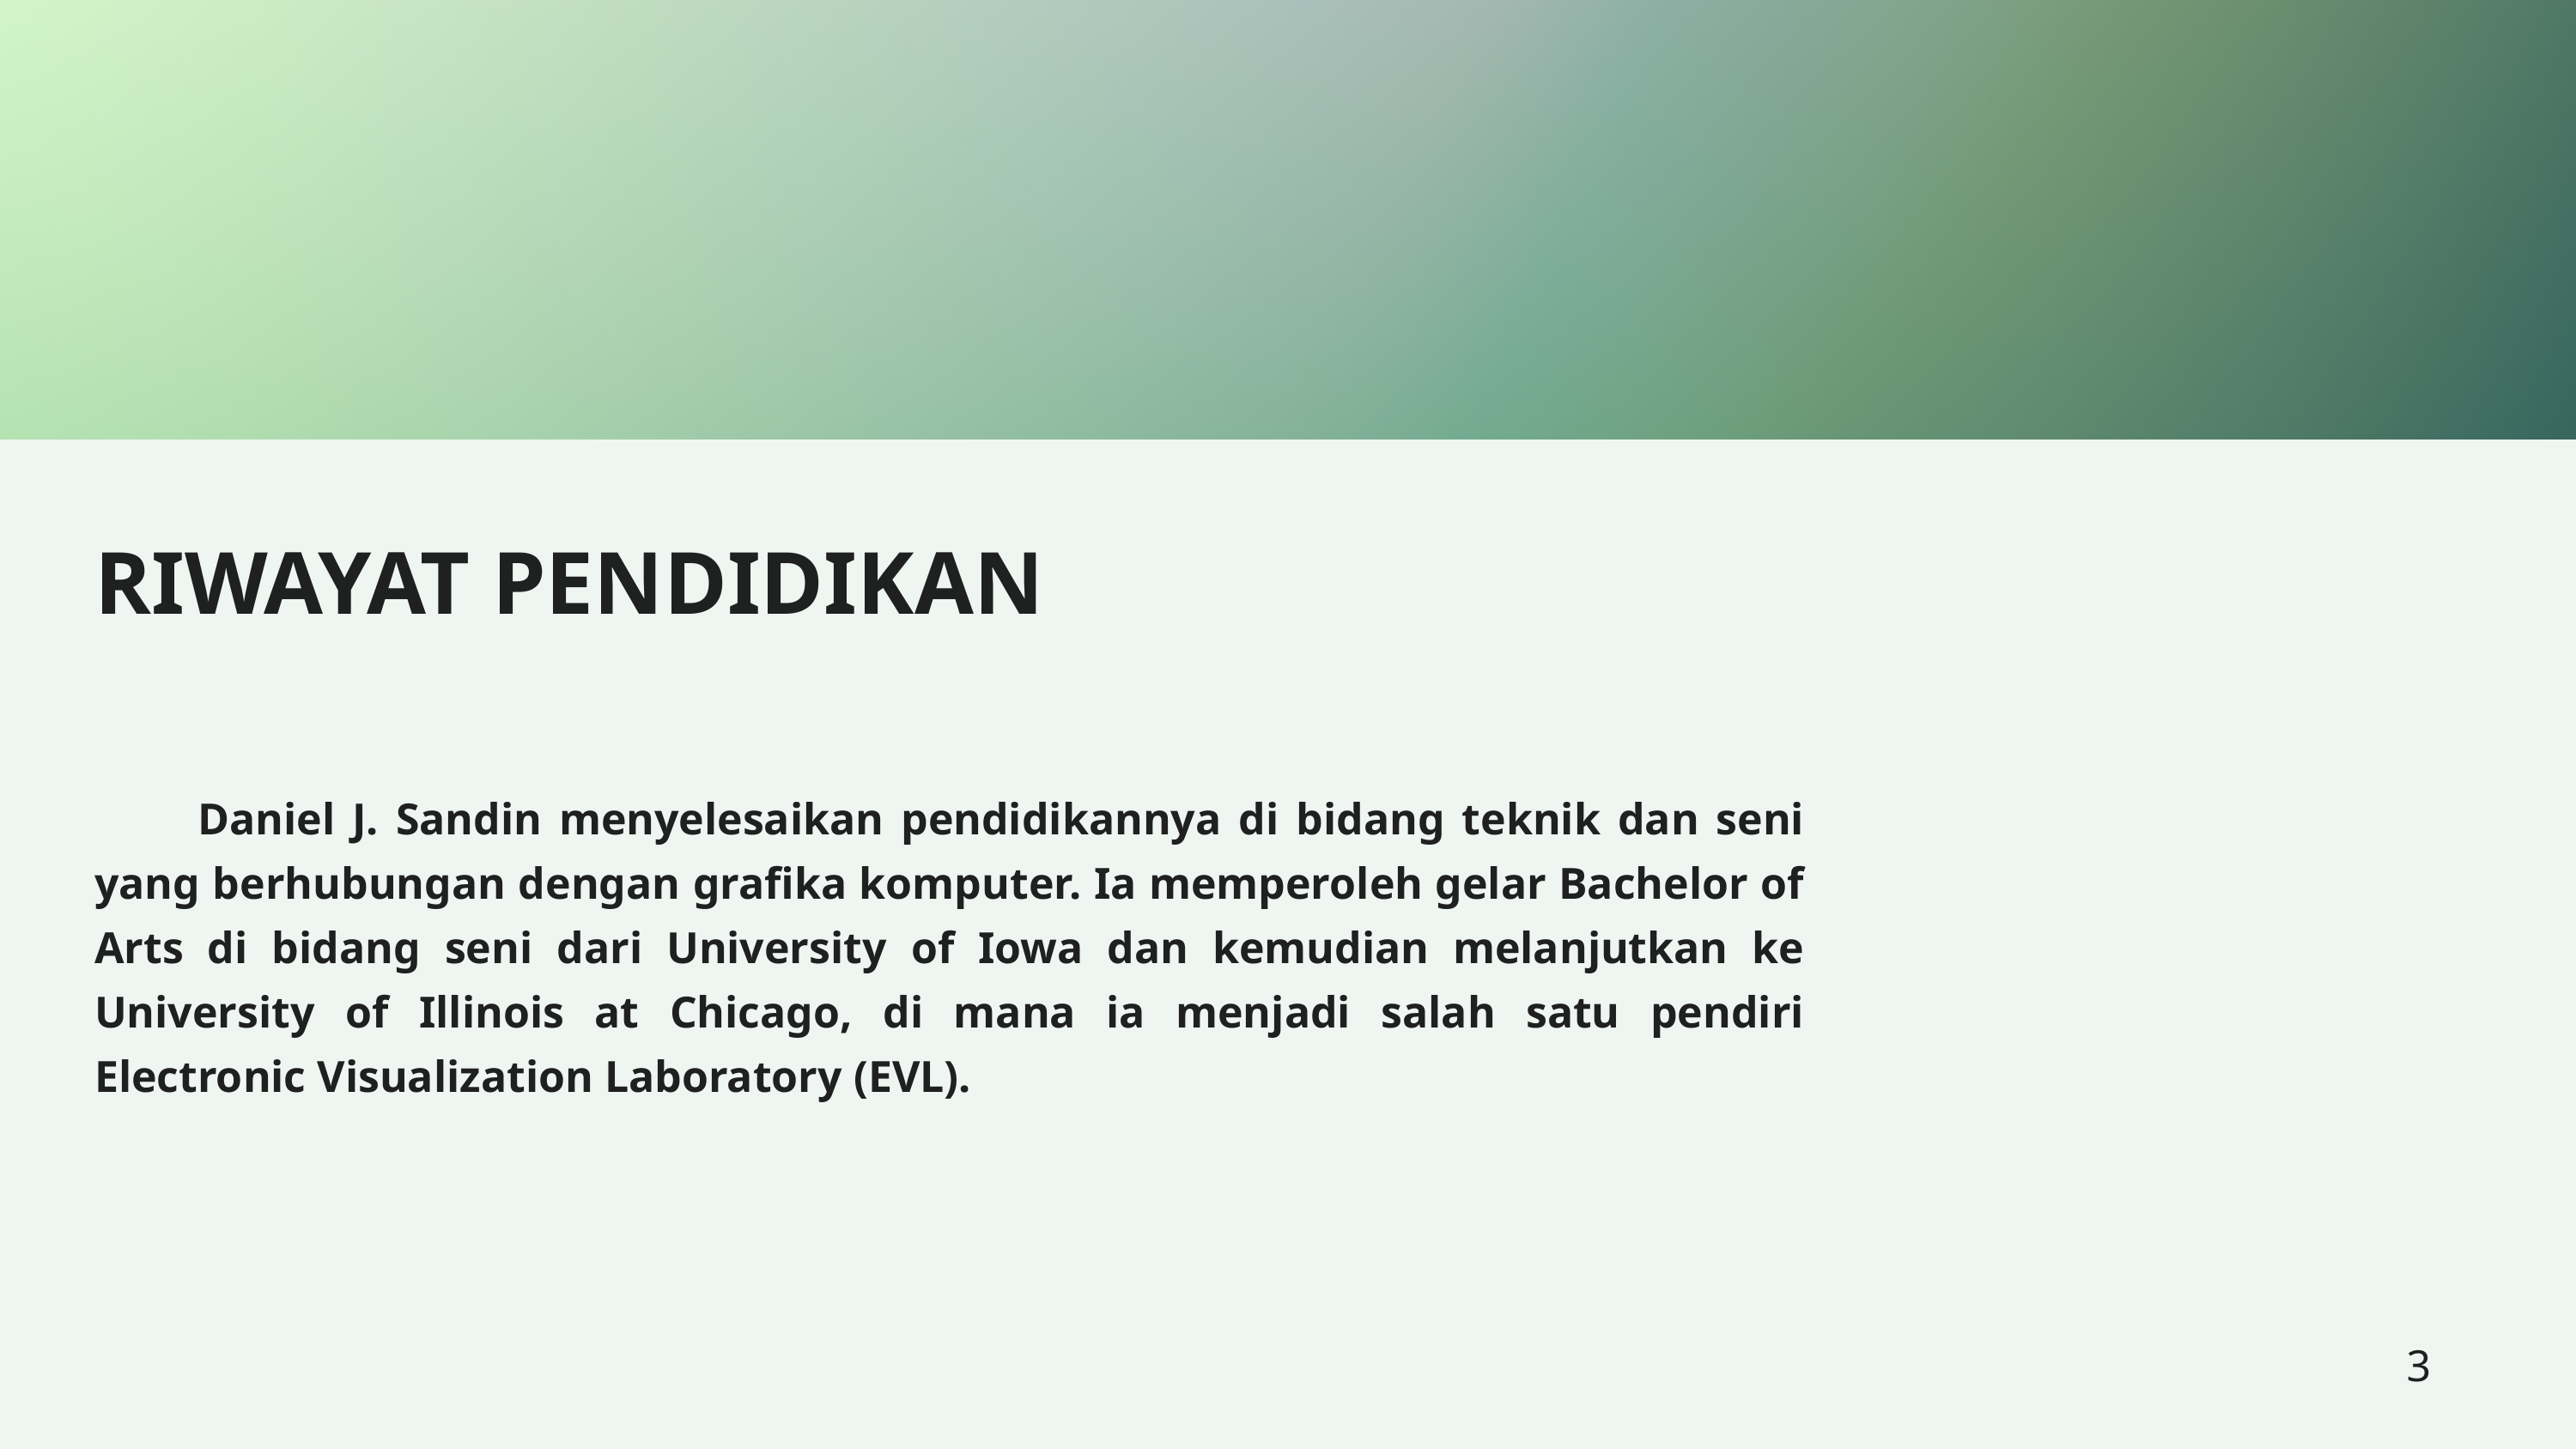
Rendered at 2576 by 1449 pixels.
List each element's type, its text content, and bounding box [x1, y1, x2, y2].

text_box [0, 0, 2576, 440]
text_box 3 [1984, 1330, 2432, 1391]
text_box Daniel J. Sandin menyelesaikan pendidikannya di bidang teknik dan seni yang berhubungan dengan grafika komputer. Ia memperoleh gelar Bachelor of Arts di bidang seni dari University of Iowa dan kemudian melanjutkan ke University of Illinois at Chicago, di mana ia menjadi salah satu pendiri Electronic Visualization Laboratory (EVL). [94, 779, 1806, 1166]
text_box RIWAYAT PENDIDIKAN [94, 511, 1238, 752]
